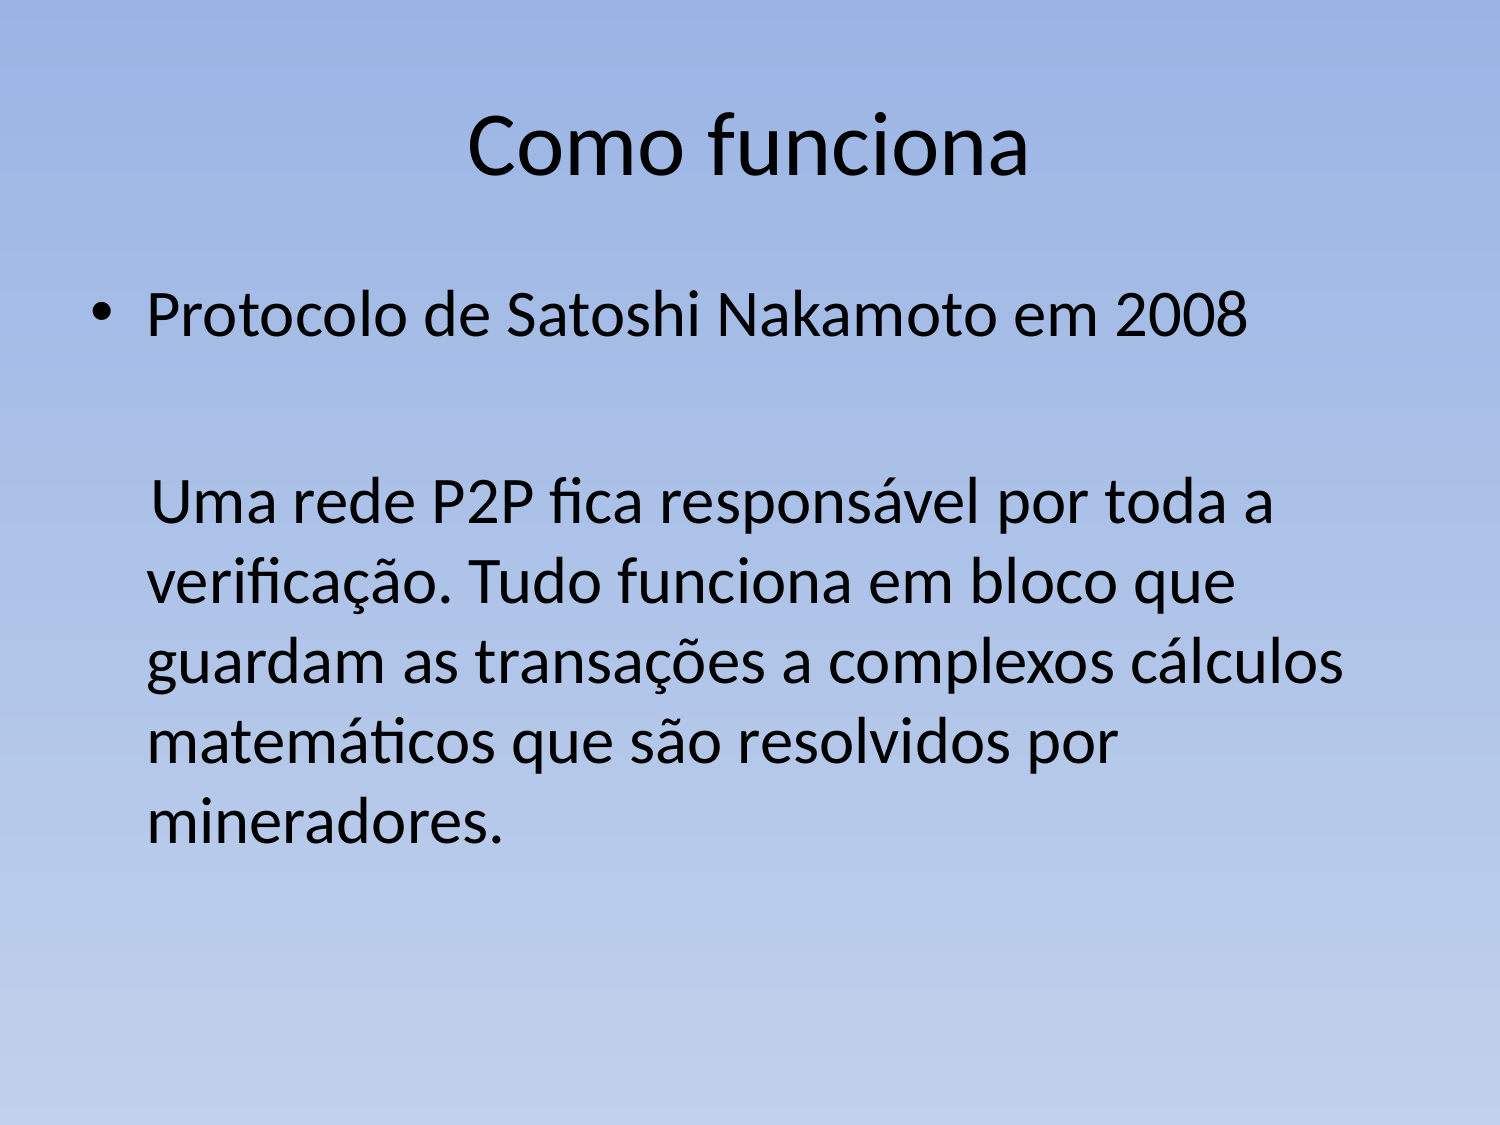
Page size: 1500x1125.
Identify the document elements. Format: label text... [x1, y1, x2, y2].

title Como funciona [75, 45, 1425, 233]
list Protocolo de Satoshi Nakamoto em 2008 Uma rede P2P fica responsável por toda a verificação. Tudo funciona em bloco que guardam as transações a complexos cálculos matemáticos que são resolvidos por mineradores. [75, 262, 1425, 1005]
